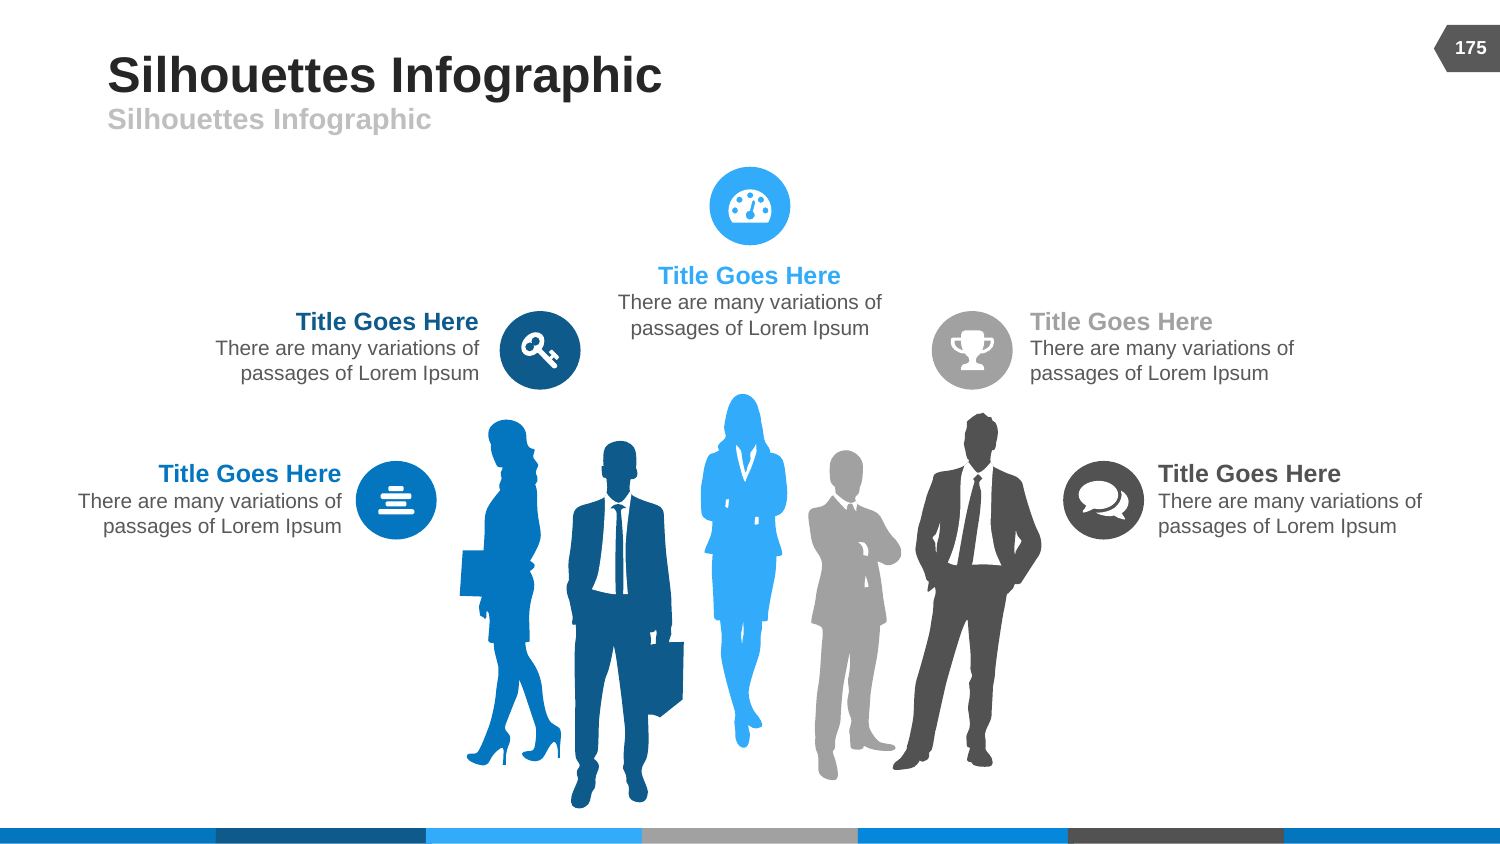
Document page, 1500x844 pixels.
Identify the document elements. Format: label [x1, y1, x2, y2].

text_box [709, 166, 791, 246]
text_box [459, 413, 562, 768]
text_box [700, 393, 789, 748]
slide_number [1439, 24, 1500, 70]
text_box [1062, 450, 1493, 545]
list [107, 101, 783, 135]
text_box [145, 297, 494, 393]
text_box [591, 251, 909, 347]
text_box [931, 310, 1013, 390]
text_box [565, 440, 685, 811]
text_box [1015, 297, 1365, 393]
text_box [806, 410, 1044, 781]
title [107, 43, 1033, 102]
text_box [499, 310, 581, 390]
text_box [7, 450, 437, 545]
